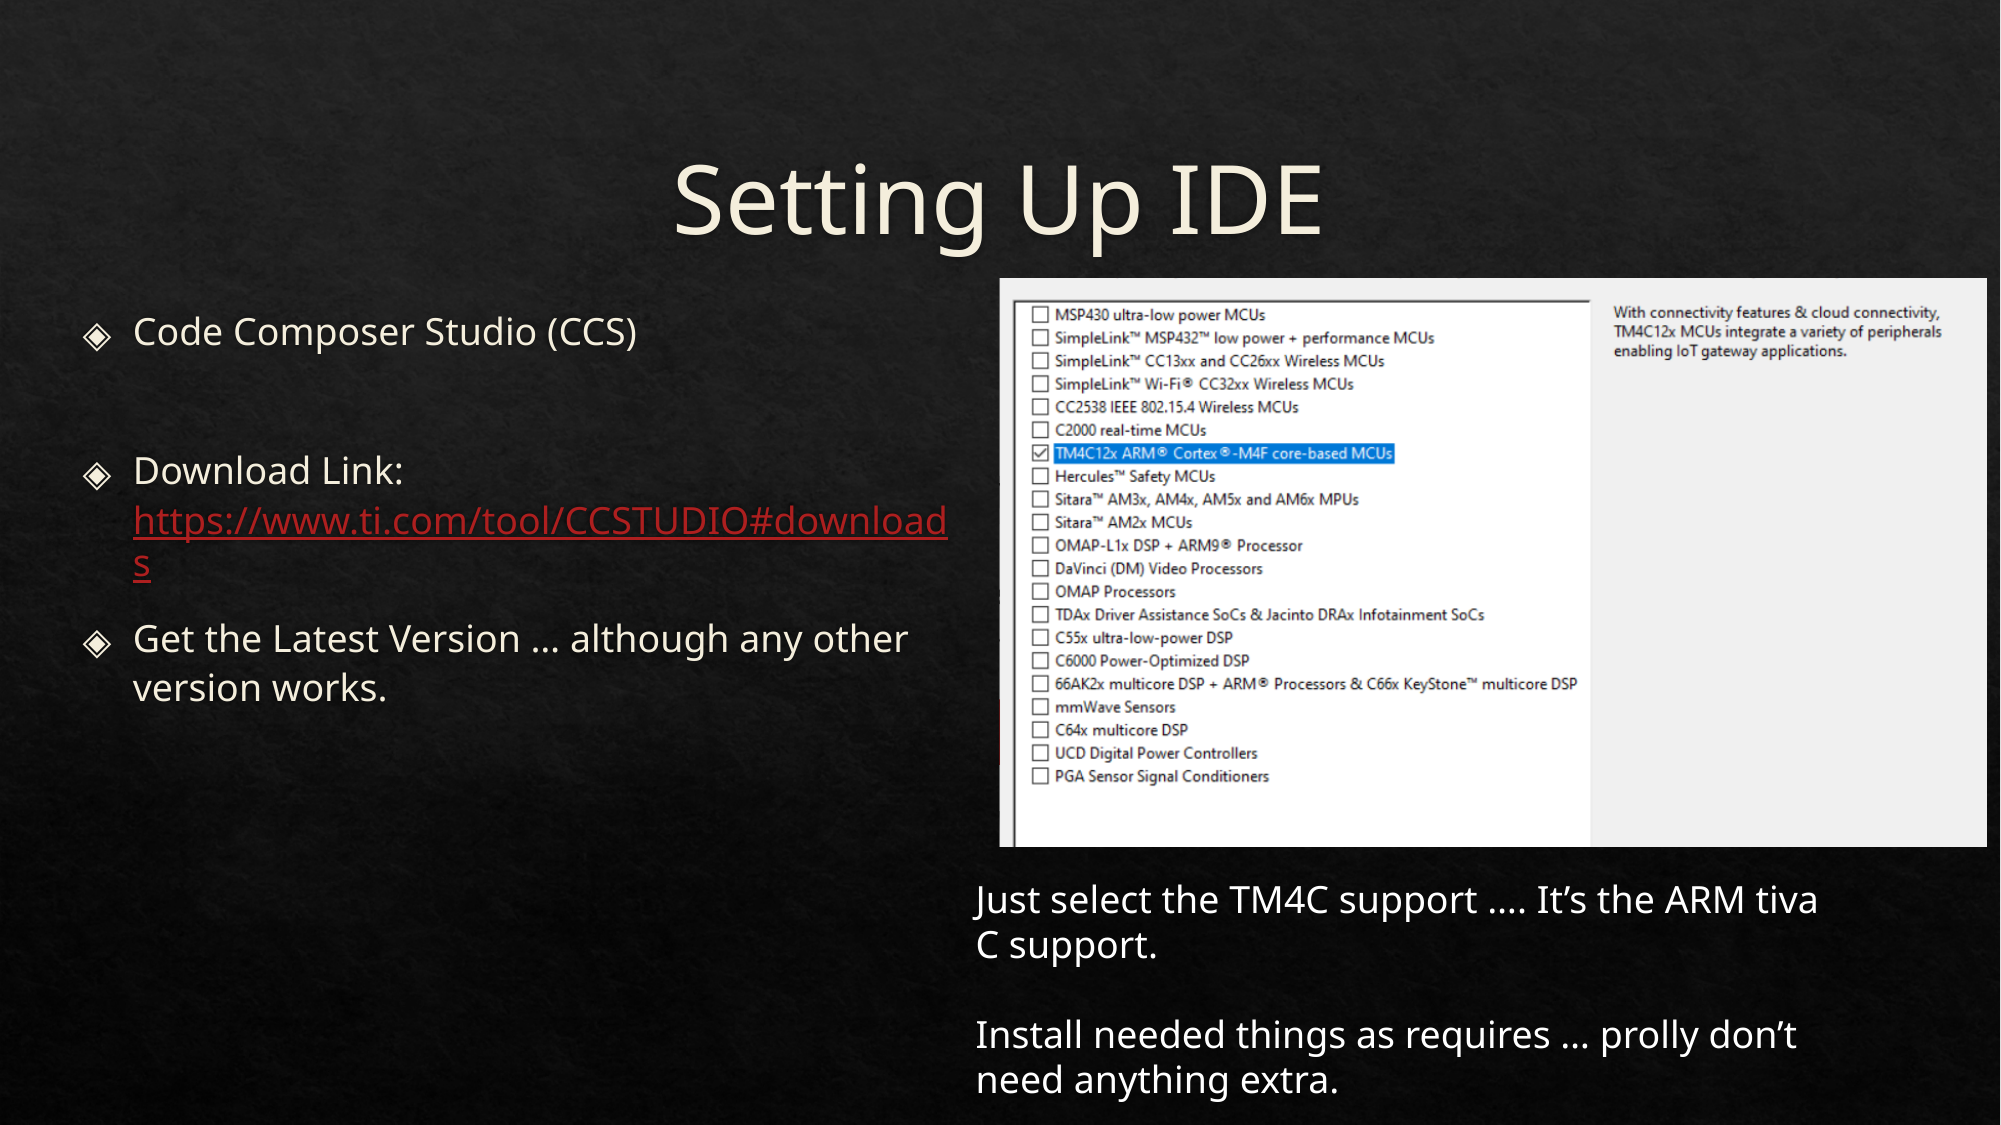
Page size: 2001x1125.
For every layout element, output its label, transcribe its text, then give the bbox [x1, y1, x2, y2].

list Code Composer Studio (CCS) Download Link: https://www.ti.com/tool/CCSTUDIO#downloads Get the Latest Version … although any other version works. [61, 295, 979, 787]
text_box Just select the TM4C support …. It’s the ARM tiva C support. Install needed things as requires … prolly don’t need anything extra. [960, 868, 1864, 1108]
picture [0, 0, 2001, 1125]
title Setting Up IDE [149, 99, 1849, 307]
